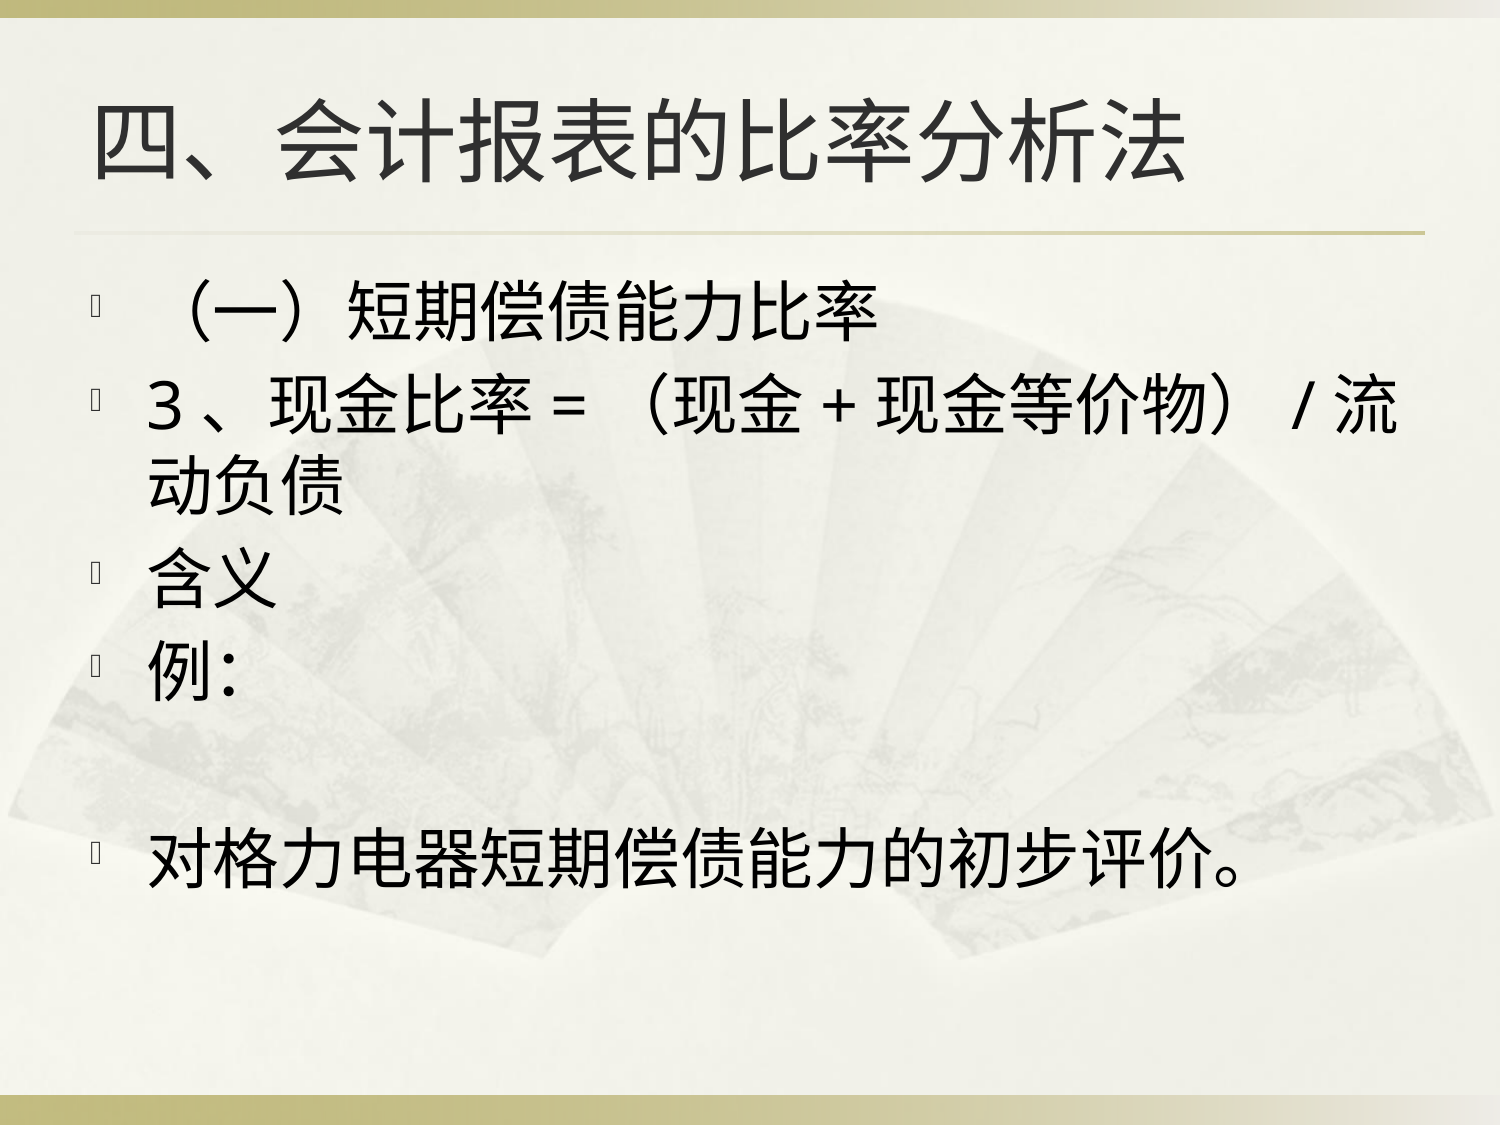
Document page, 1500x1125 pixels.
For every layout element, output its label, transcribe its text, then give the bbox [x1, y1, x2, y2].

list （一）短期偿债能力比率 3、现金比率=（现金+现金等价物）/流动负债 含义 例： 对格力电器短期偿债能力的初步评价。 [75, 262, 1425, 1032]
picture [0, 18, 1500, 1095]
title 四、会计报表的比率分析法 [75, 45, 1425, 233]
